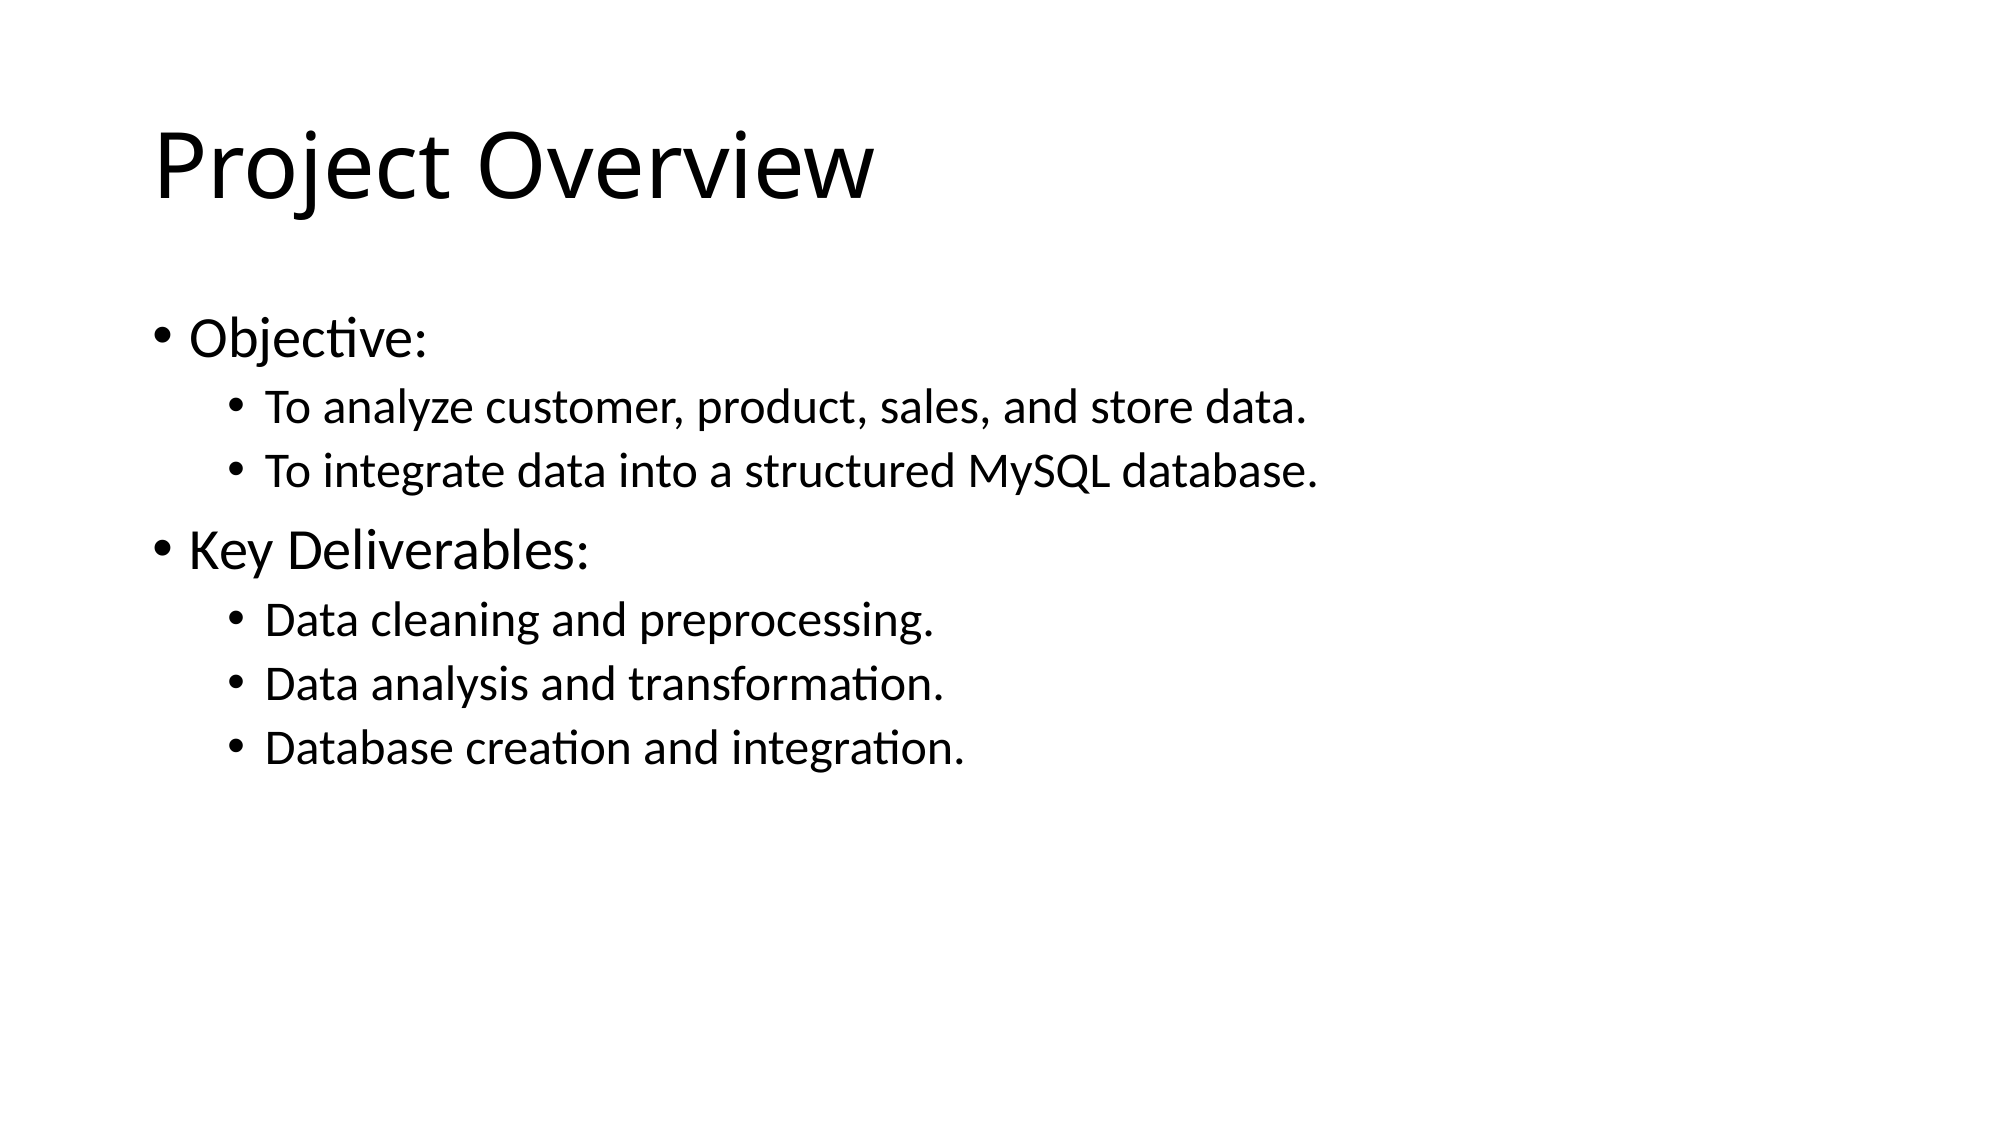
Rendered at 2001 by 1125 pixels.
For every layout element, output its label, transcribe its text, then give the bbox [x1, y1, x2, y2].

title Project Overview [137, 59, 1863, 278]
list Objective: To analyze customer, product, sales, and store data. To integrate data into a structured MySQL database. Key Deliverables: Data cleaning and preprocessing. Data analysis and transformation. Database creation and integration. [137, 299, 1863, 1014]
